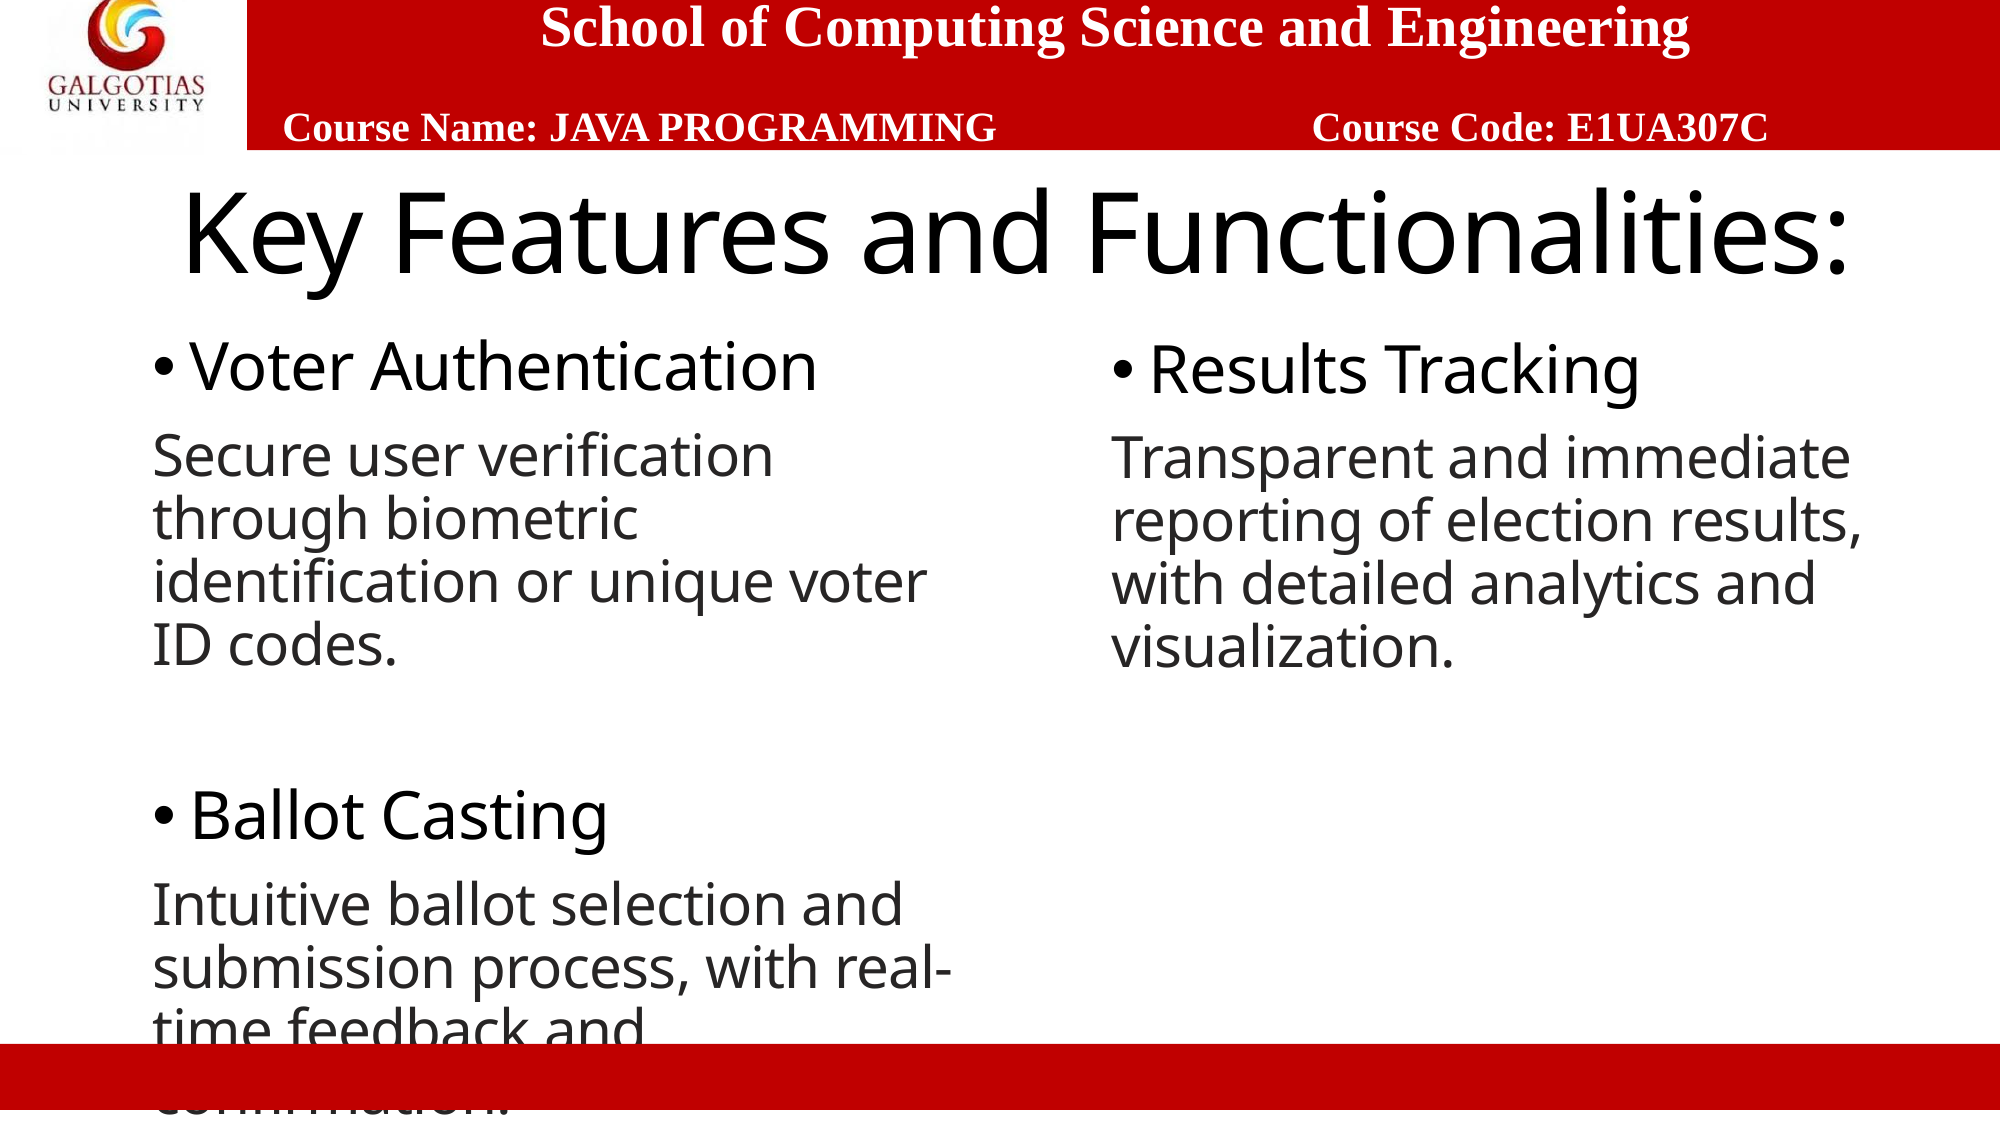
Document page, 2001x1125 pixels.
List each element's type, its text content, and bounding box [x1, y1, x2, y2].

text_box [0, 1043, 2000, 1110]
title Key Features and Functionalities: [164, 289, 1890, 321]
list Voter Authentication Secure user verification through biometric identification or unique voter ID codes. Ballot Casting Intuitive ballot selection and submission process, with real-time feedback and confirmation. [137, 325, 988, 1040]
picture [0, 0, 247, 155]
list Results Tracking Transparent and immediate reporting of election results, with detailed analytics and visualization. [1096, 328, 1947, 1043]
text_box School of Computing Science and Engineering Course Name: JAVA PROGRAMMING Course Code: E1UA307C [247, 0, 2000, 151]
